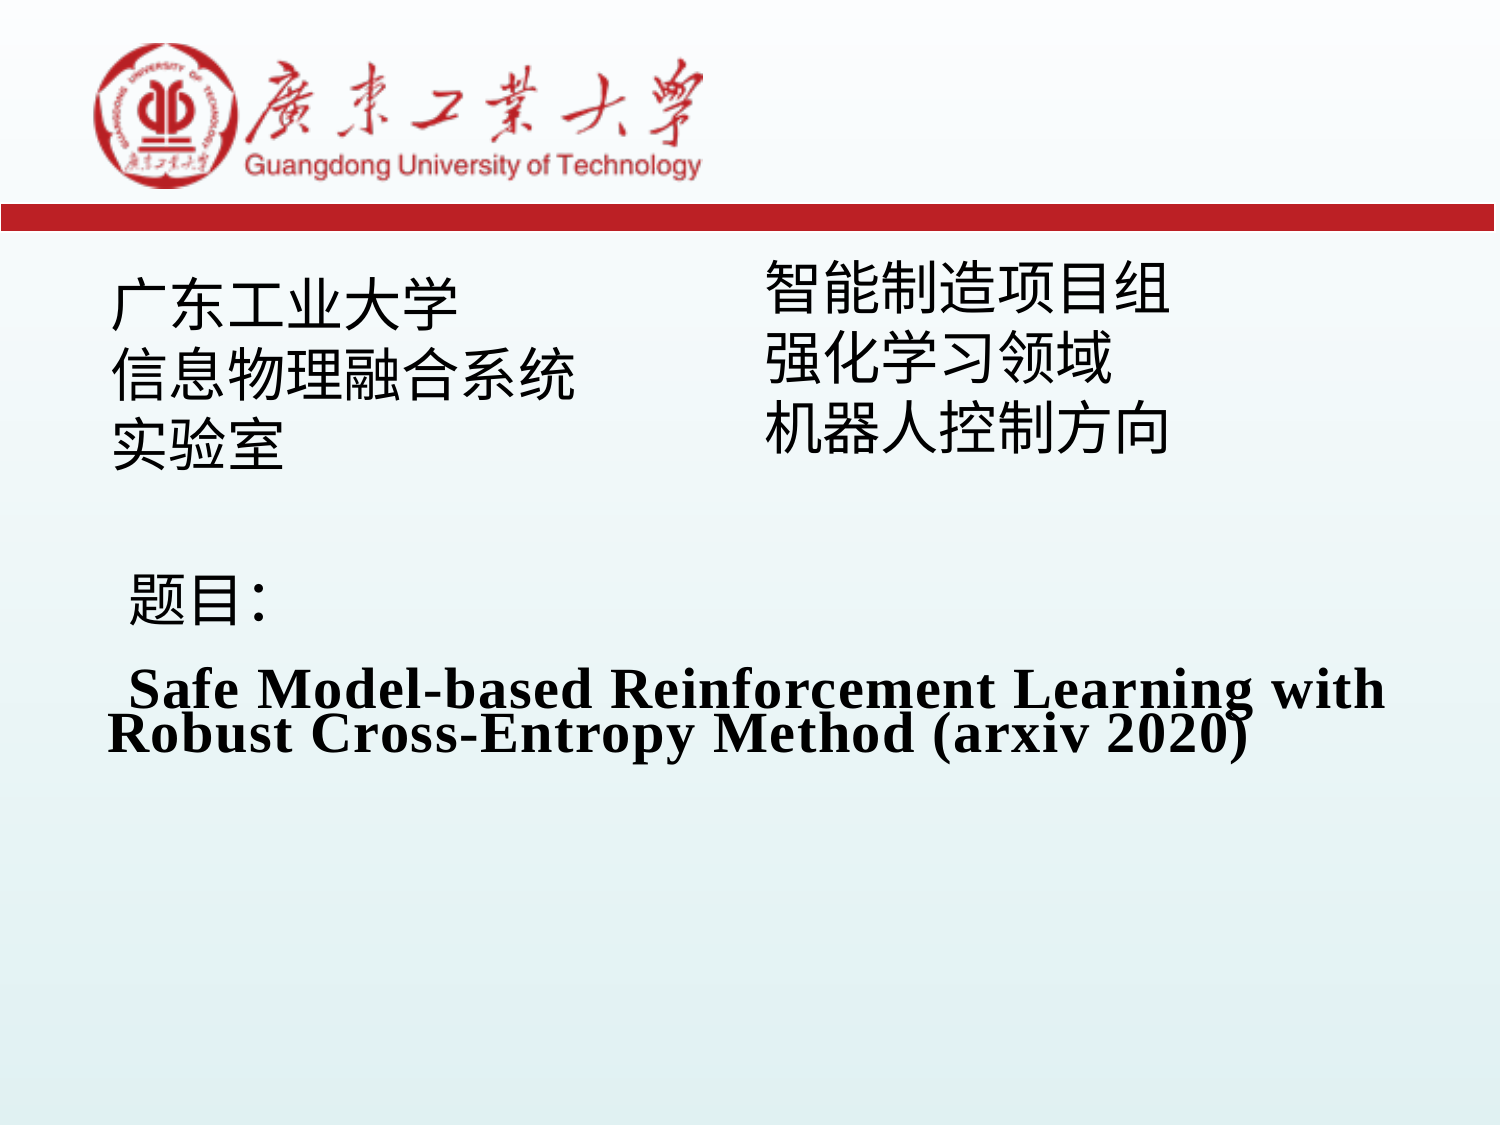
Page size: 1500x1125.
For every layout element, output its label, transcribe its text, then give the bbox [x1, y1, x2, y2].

text_box 题目： Safe Model-based Reinforcement Learning with Robust Cross-Entropy Method (arxiv 2020) [92, 494, 1459, 1122]
text_box [0, 202, 1496, 233]
text_box 广东工业大学 信息物理融合系统实验室 [95, 260, 637, 486]
picture [92, 43, 703, 190]
text_box 智能制造项目组 强化学习领域 机器人控制方向 [749, 244, 1301, 469]
